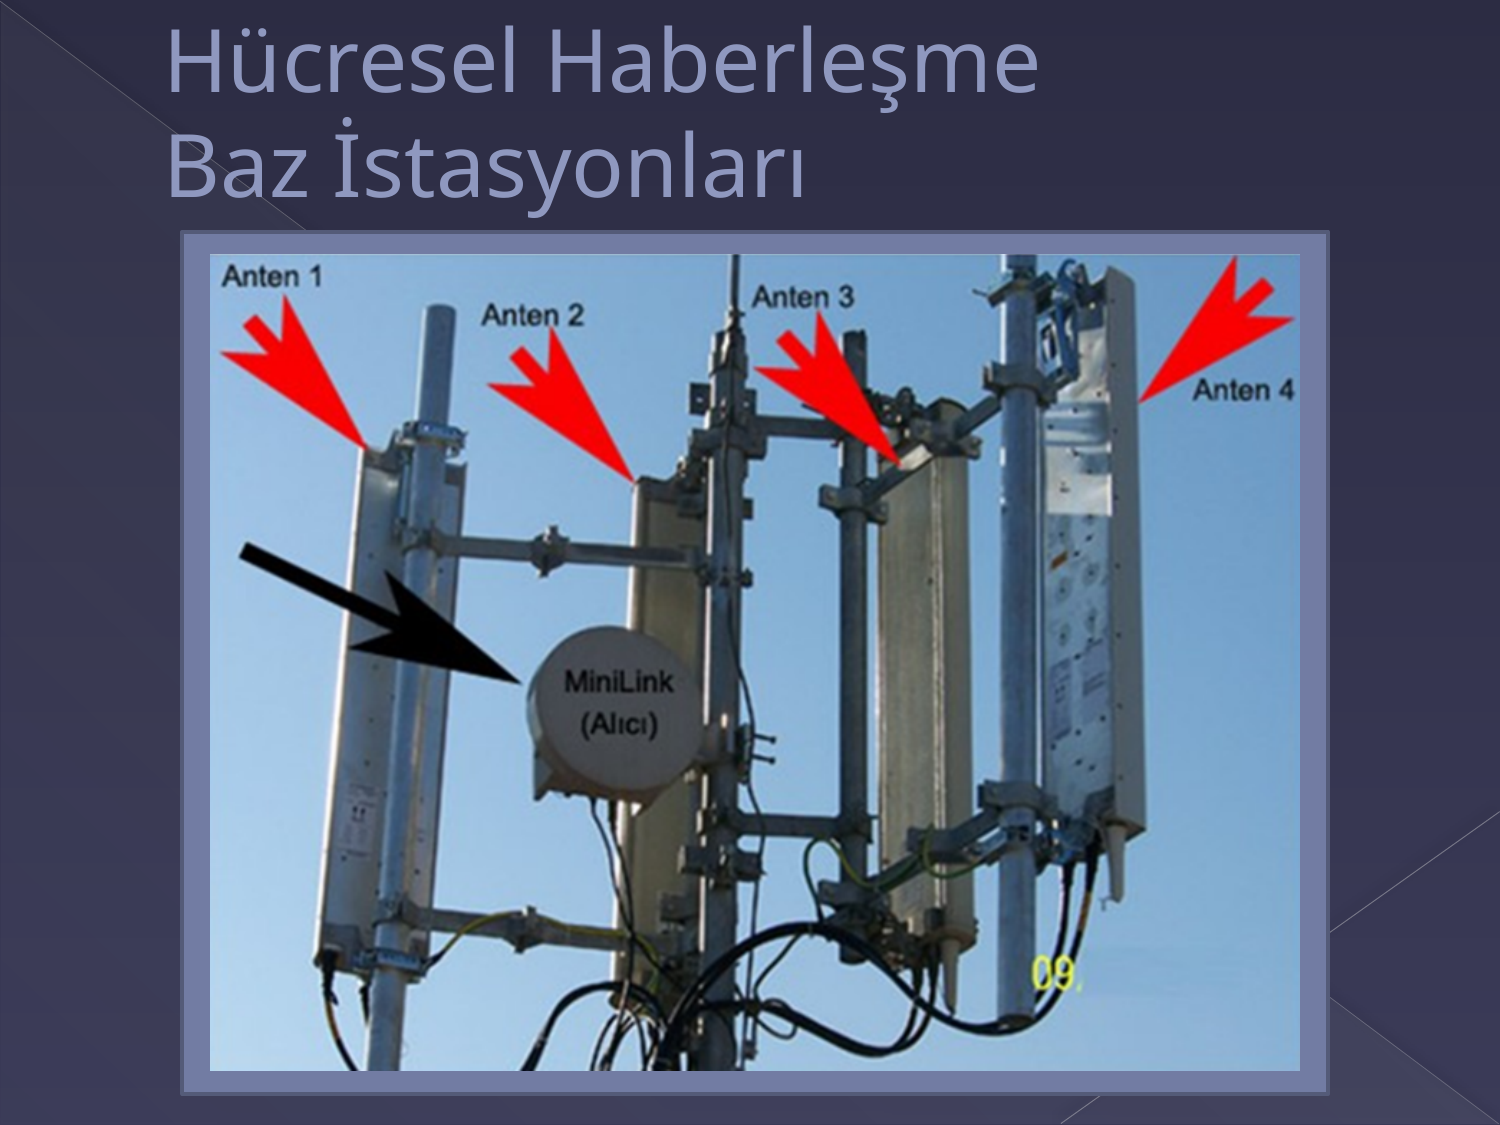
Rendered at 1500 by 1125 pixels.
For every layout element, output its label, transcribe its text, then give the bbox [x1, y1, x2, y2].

text_box [180, 230, 1330, 1096]
title Hücresel Haberleşme Baz İstasyonları [69, 0, 1420, 225]
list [210, 254, 1300, 1072]
